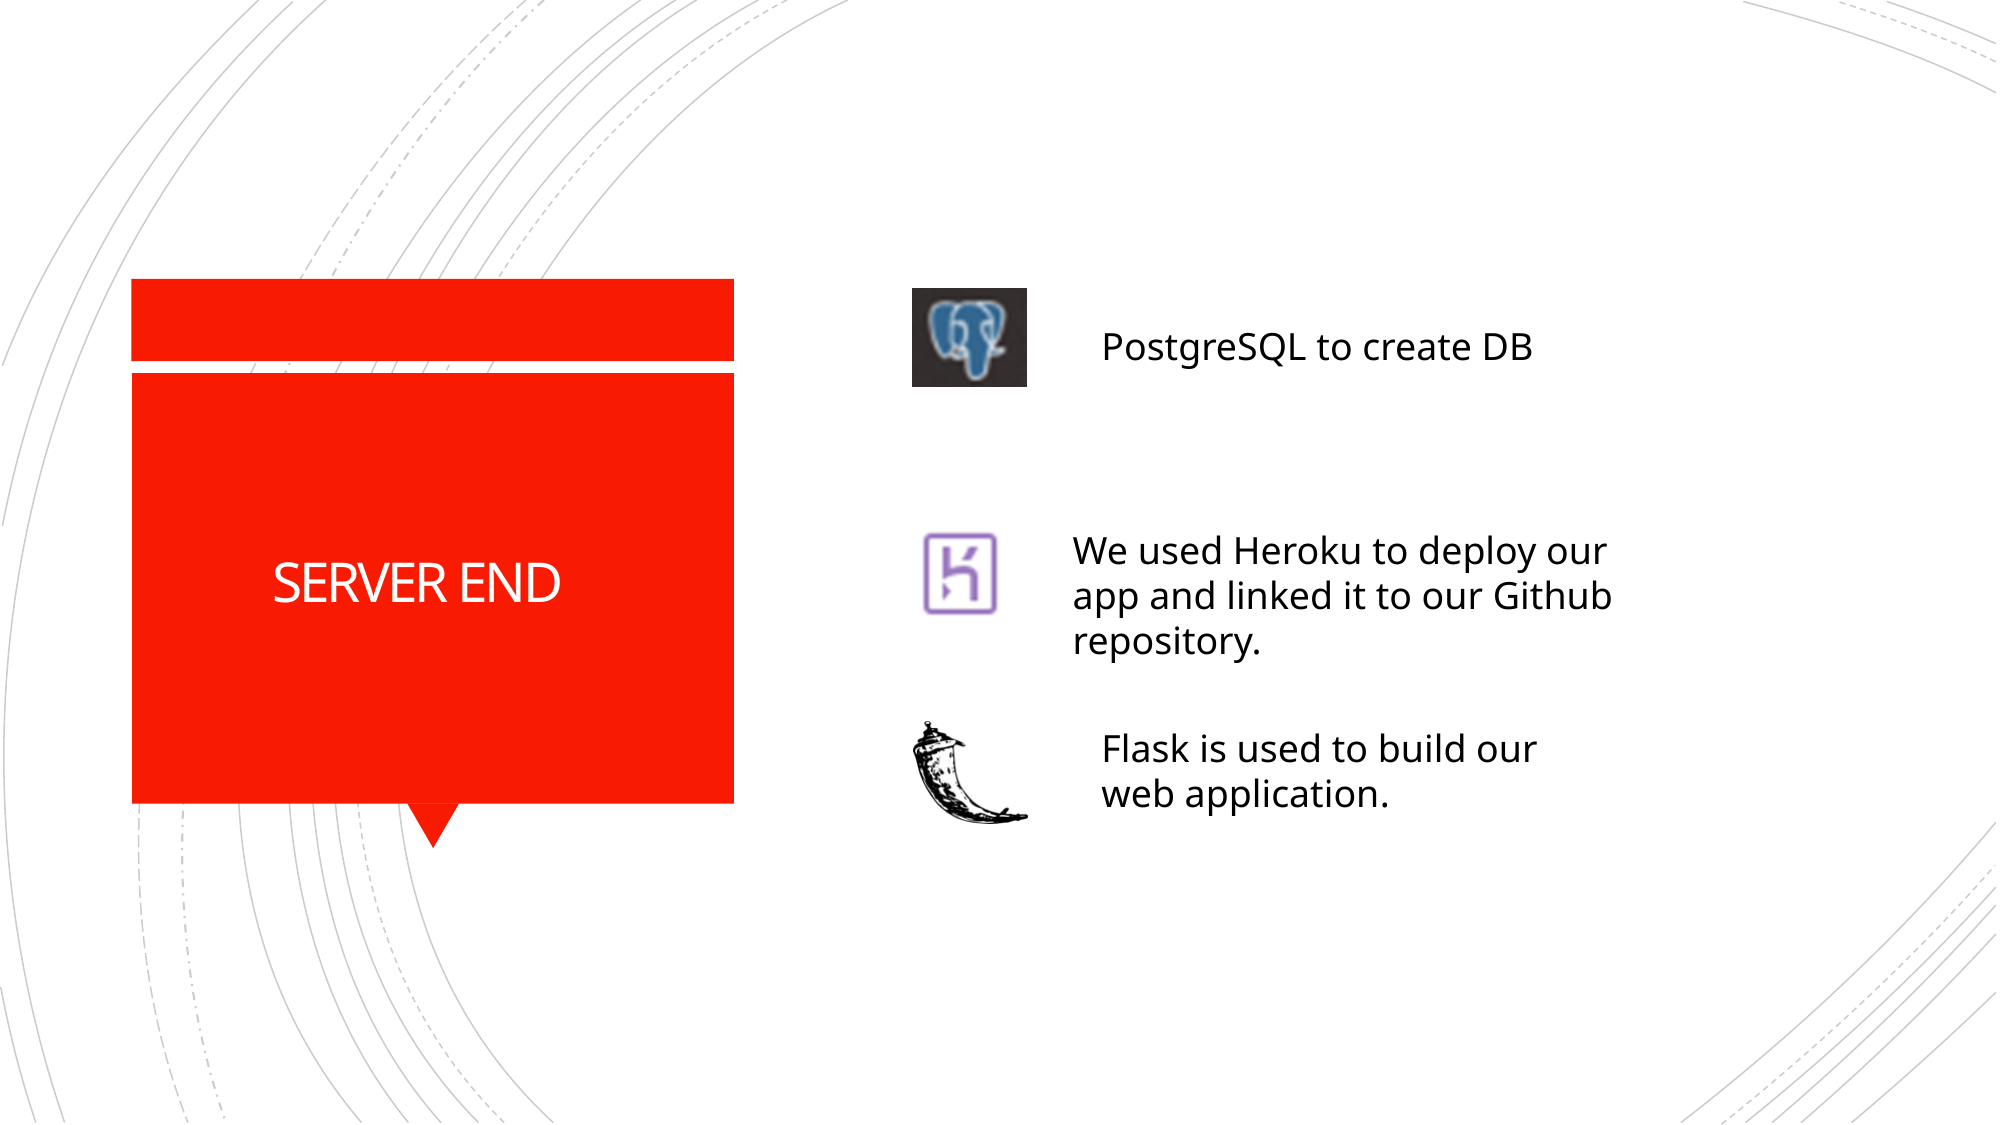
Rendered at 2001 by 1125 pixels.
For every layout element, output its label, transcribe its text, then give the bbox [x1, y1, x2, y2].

text_box We used Heroku to deploy our app and linked it to our Github repository. [1058, 520, 1692, 670]
text_box Flask is used to build our web application. [1086, 717, 1565, 823]
picture [912, 288, 1027, 388]
title SERVER END [176, 520, 660, 718]
picture [913, 721, 1028, 824]
text_box PostgreSQL to create DB [1086, 315, 2000, 375]
picture [897, 519, 1027, 631]
